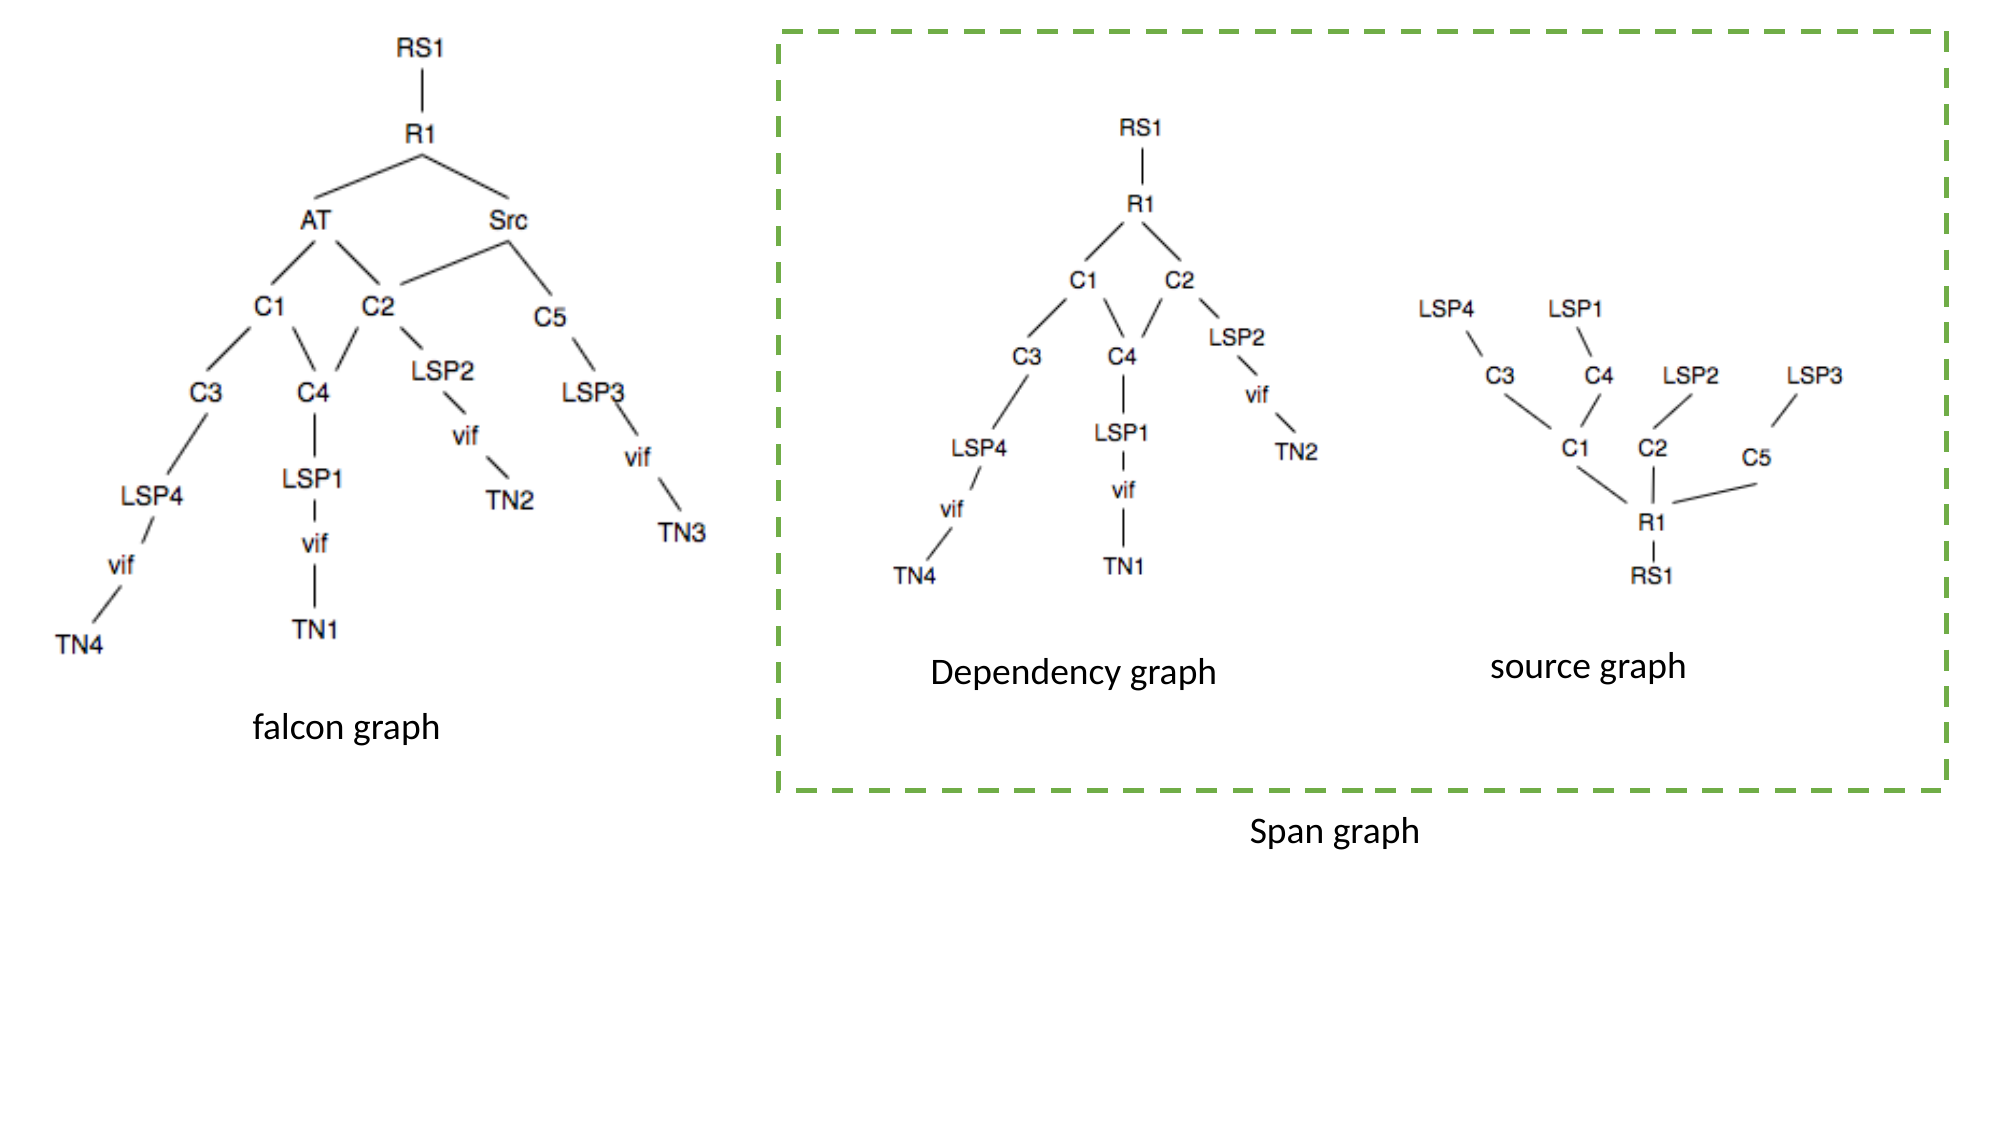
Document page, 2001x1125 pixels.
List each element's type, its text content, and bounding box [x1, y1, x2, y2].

picture [0, 0, 779, 704]
text_box [778, 30, 1947, 791]
picture [852, 100, 1884, 634]
text_box falcon graph [237, 704, 482, 755]
text_box Span graph [1235, 799, 1555, 859]
